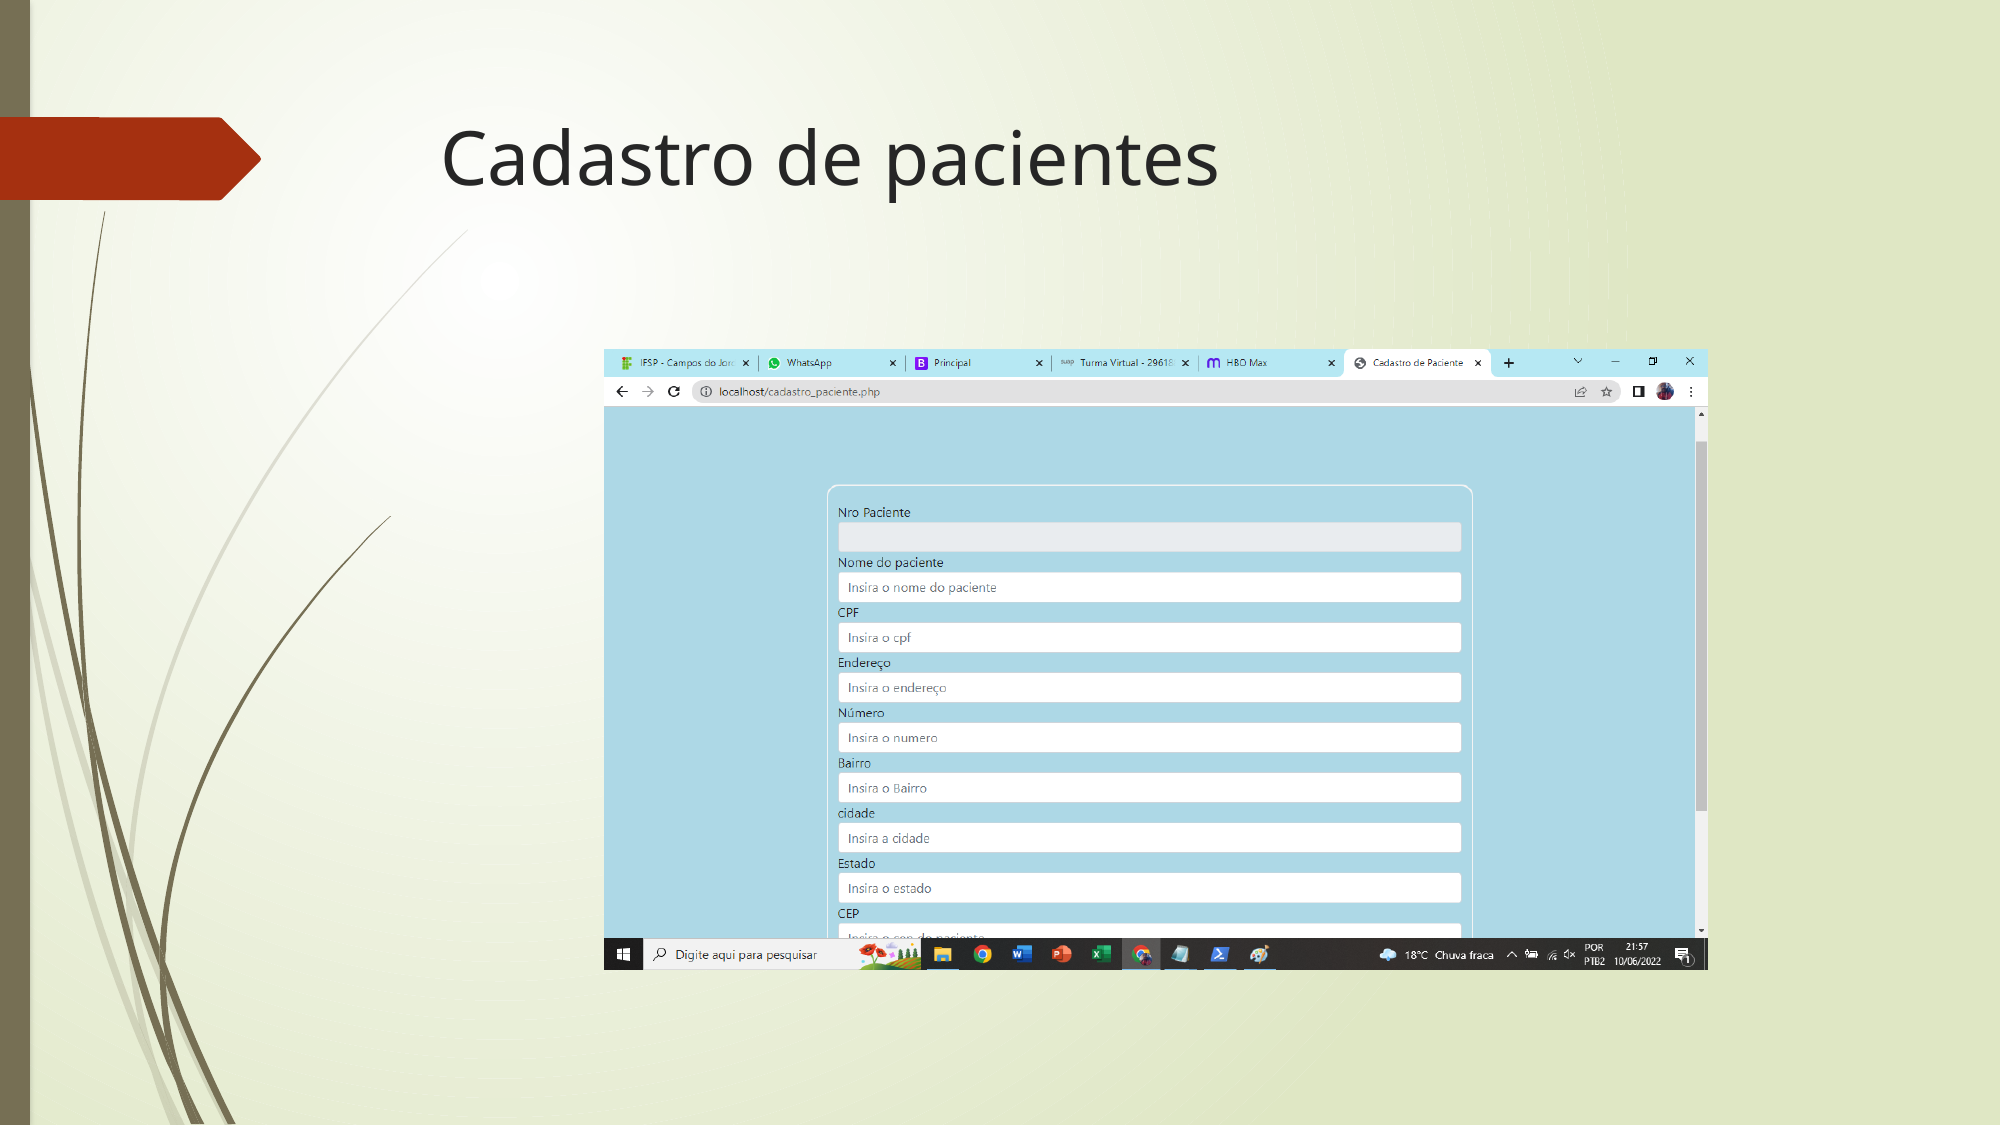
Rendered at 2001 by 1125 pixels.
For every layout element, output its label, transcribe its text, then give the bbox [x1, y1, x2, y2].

title Cadastro de pacientes [425, 102, 1888, 313]
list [604, 349, 1708, 971]
